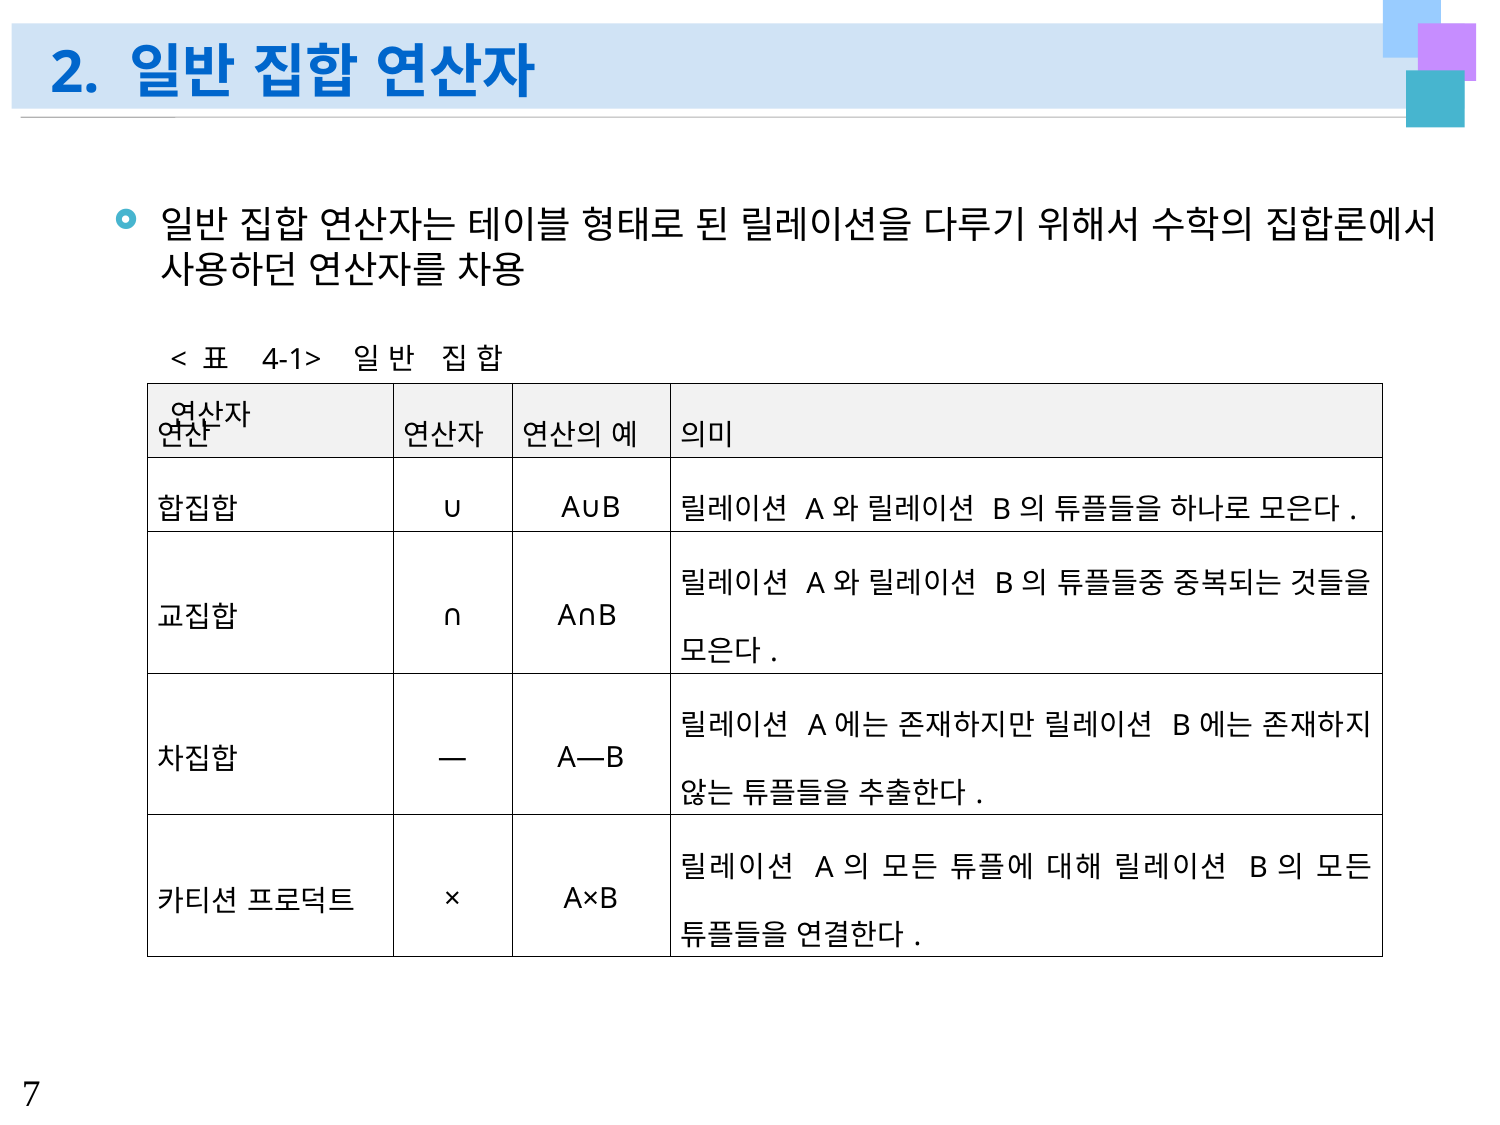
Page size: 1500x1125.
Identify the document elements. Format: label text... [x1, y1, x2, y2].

table_cell A×B [513, 815, 670, 956]
table_cell A∩B [513, 532, 670, 673]
table_cell 릴레이션 A와 릴레이션 B의 튜플들중 중복되는 것들을 모은다. [671, 532, 1382, 673]
table_cell ∪ [394, 458, 512, 531]
table_cell A―B [513, 674, 670, 814]
table_cell × [394, 815, 512, 956]
table_cell 카티션 프로덕트 [148, 815, 393, 956]
table_header 연산자 [394, 384, 512, 457]
title 2. 일반 집합 연산자 [34, 25, 1383, 114]
table_cell 릴레이션 A에는 존재하지만 릴레이션 B에는 존재하지 않는 튜플들을 추출한다. [671, 674, 1382, 814]
table_header 연산의 예 [513, 384, 670, 457]
table_header 연산 [148, 384, 393, 457]
table_cell 릴레이션 A의 모든 튜플에 대해 릴레이션 B의 모든 튜플들을 연결한다. [671, 815, 1382, 956]
table_cell ― [394, 674, 512, 814]
table_cell 차집합 [148, 674, 393, 814]
table_header 의미 [671, 384, 1382, 457]
table_cell 릴레이션 A와 릴레이션 B의 튜플들을 하나로 모은다. [671, 458, 1382, 531]
table_cell 교집합 [148, 532, 393, 673]
table_cell 합집합 [148, 458, 393, 531]
text_box <표 4-1> 일반 집합 연산자 [155, 312, 519, 383]
list 일반 집합 연산자는 테이블 형태로 된 릴레이션을 다루기 위해서 수학의 집합론에서 사용하던 연산자를 차용 [23, 140, 1466, 1044]
table_cell A∪B [513, 458, 670, 531]
table_cell ∩ [394, 532, 512, 673]
